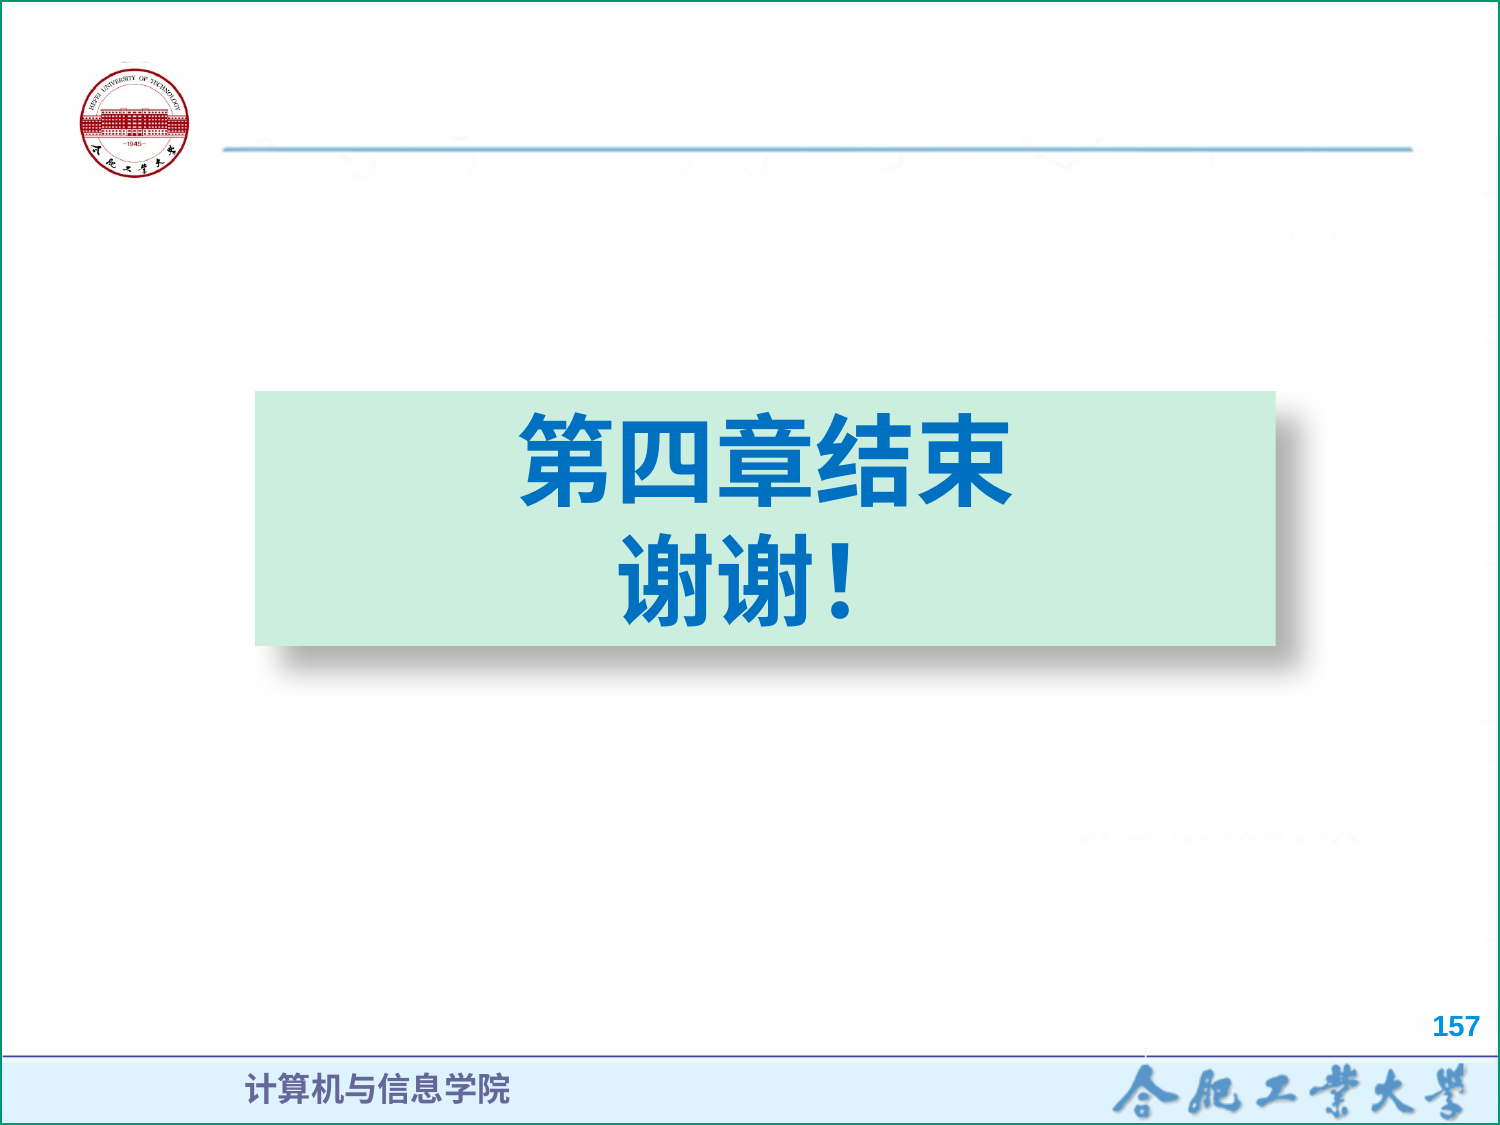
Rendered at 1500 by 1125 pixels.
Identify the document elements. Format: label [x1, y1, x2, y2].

text_box [0, 0, 1500, 1125]
